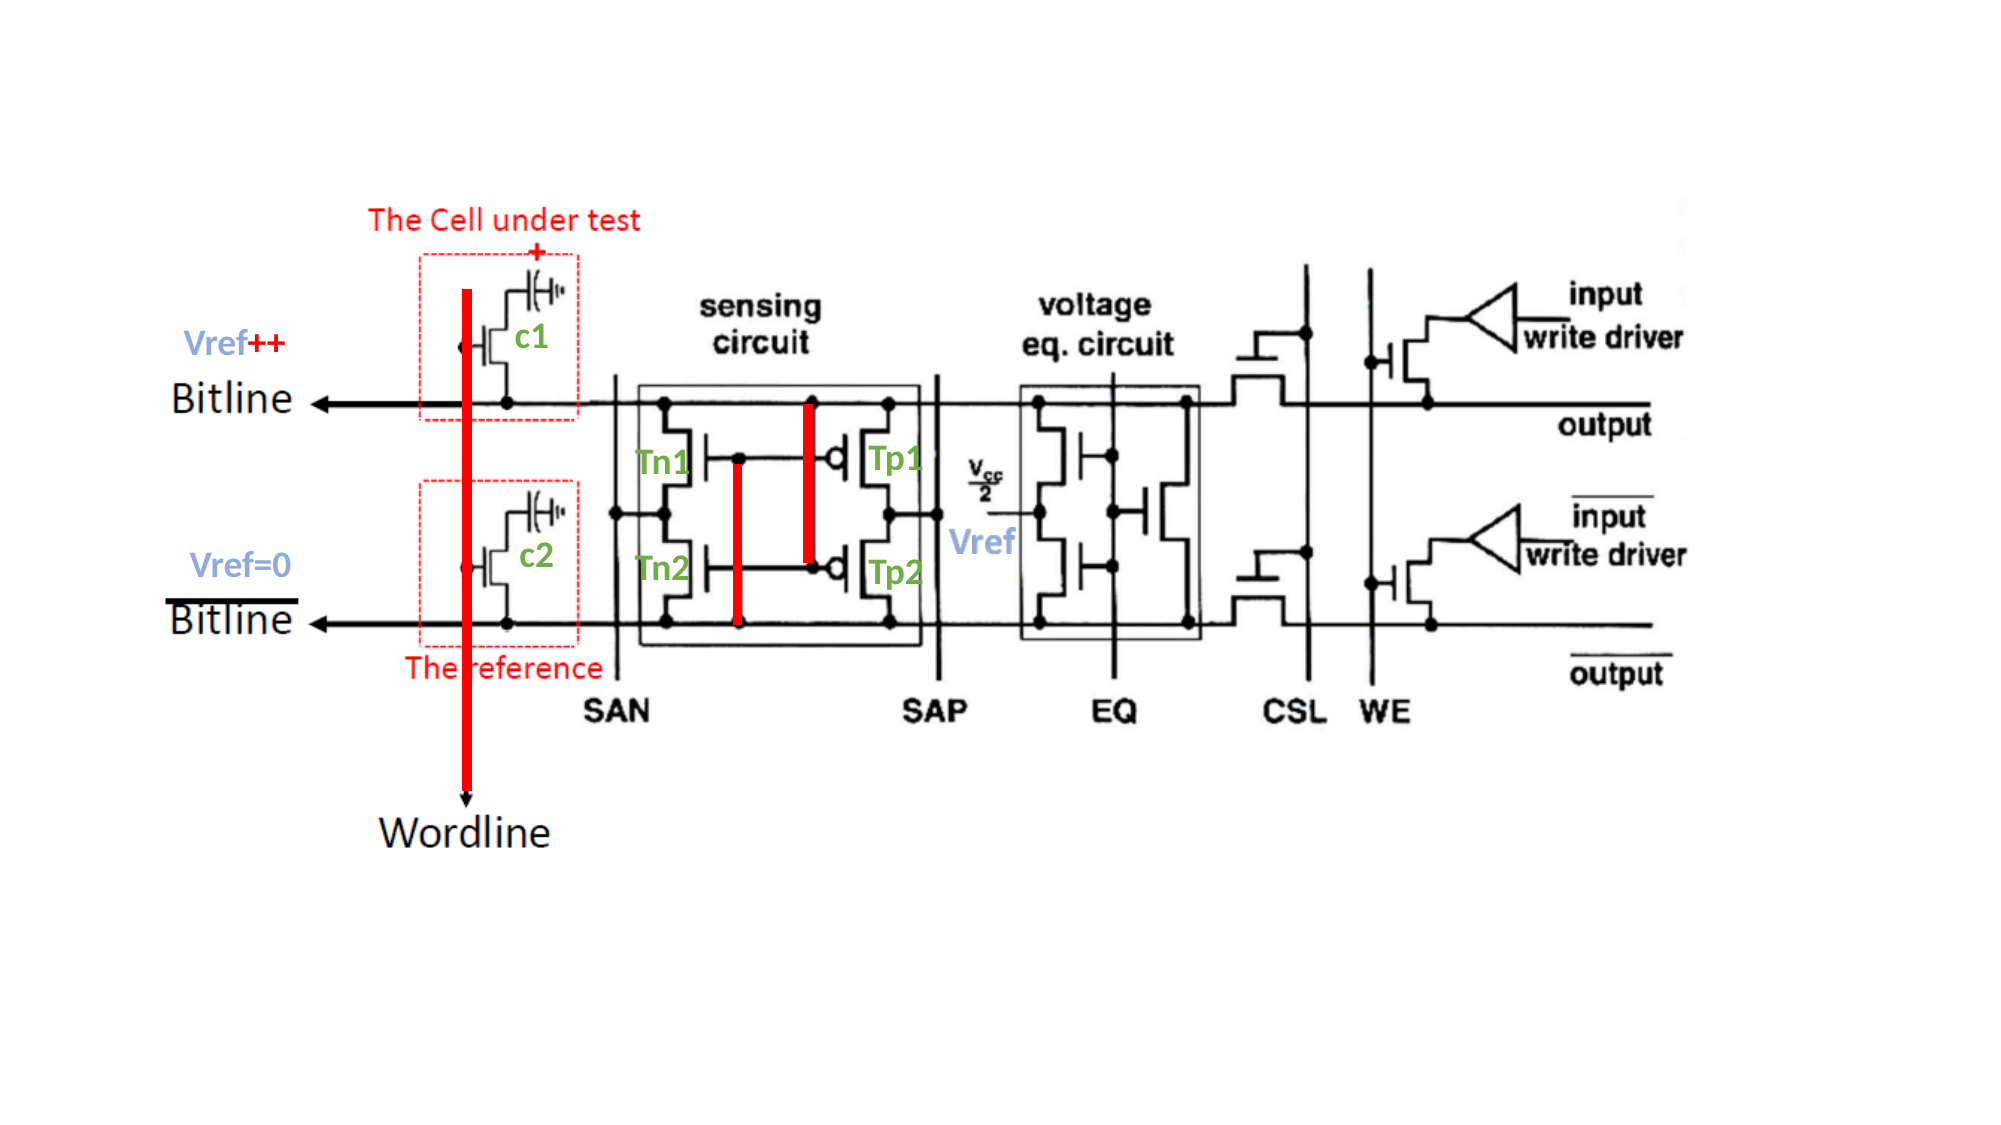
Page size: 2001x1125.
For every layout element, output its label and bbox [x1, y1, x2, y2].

picture [121, 137, 1771, 912]
